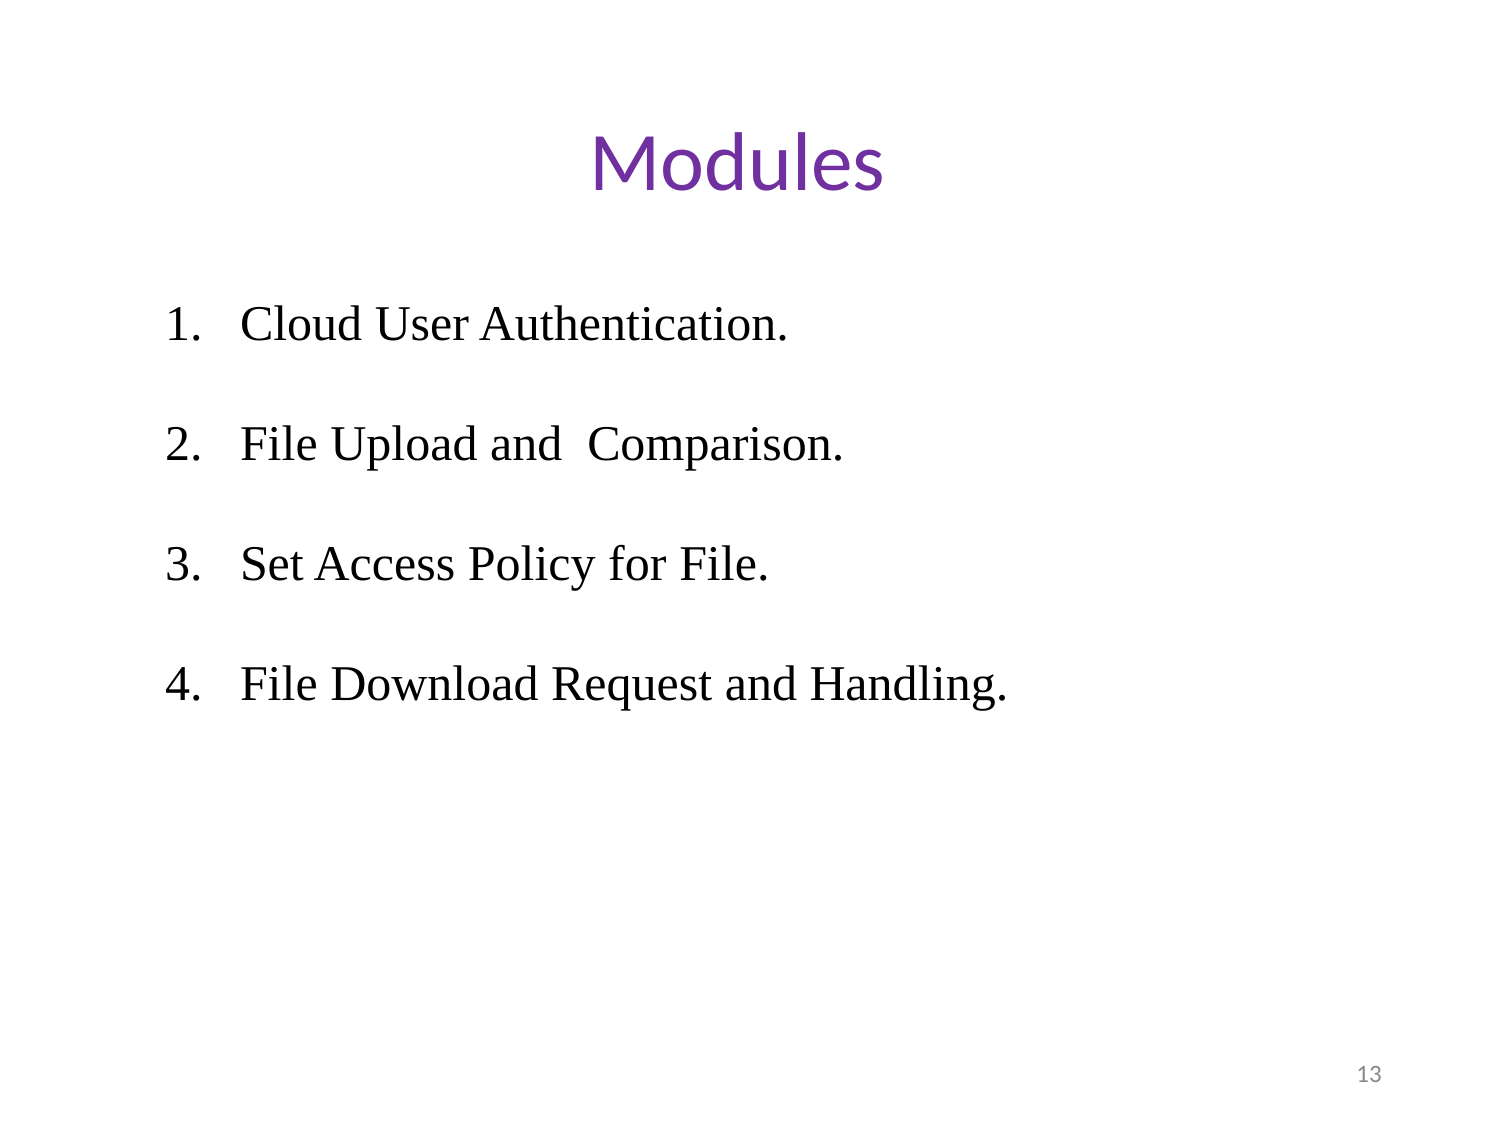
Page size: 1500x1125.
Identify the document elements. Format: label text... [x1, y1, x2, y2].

text_box Modules [574, 0, 1059, 215]
text_box Cloud User Authentication. File Upload and Comparison. Set Access Policy for File. File Download Request and Handling. [0, 283, 1257, 718]
slide_number ‹#› [1059, 1042, 1397, 1103]
